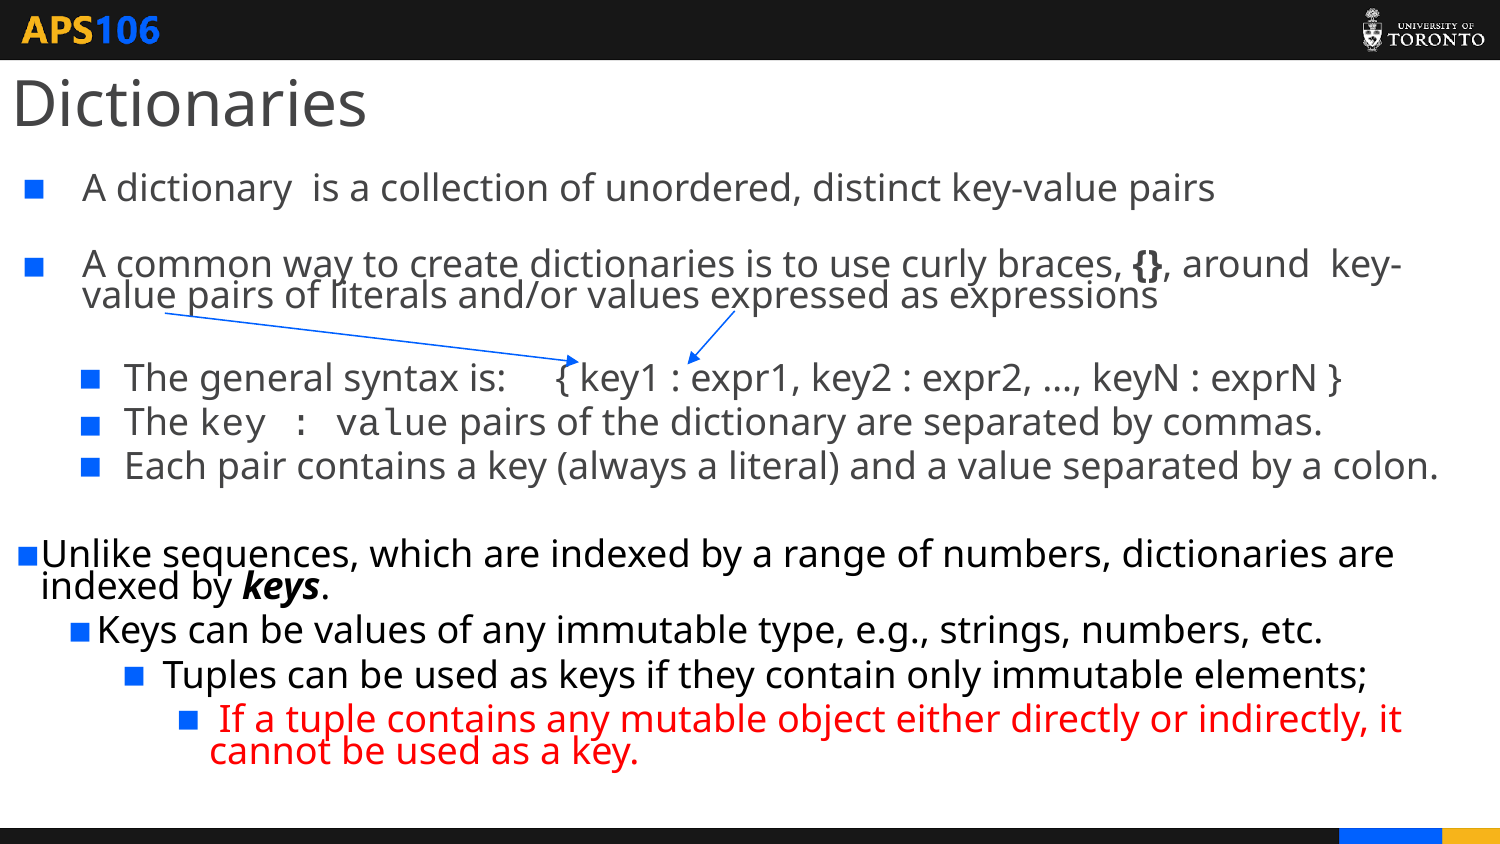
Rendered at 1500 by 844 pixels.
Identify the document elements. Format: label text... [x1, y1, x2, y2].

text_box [687, 310, 735, 365]
title Dictionaries [0, 65, 1294, 146]
picture [0, 0, 1500, 170]
picture [0, 816, 1500, 844]
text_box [164, 312, 580, 363]
list A dictionary is a collection of unordered, distinct key-value pairs A common way to create dictionaries is to use curly braces, {}, around key-value pairs of literals and/or values expressed as expressions The general syntax is: { key1 : expr1, key2 : expr2, …, keyN : exprN } The key : value pairs of the dictionary are separated by commas. Each pair contains a key (always a literal) and a value separated by a colon. Unlike sequences, which are indexed by a range of numbers, dictionaries are indexed by keys. Keys can be values of any immutable type, e.g., strings, numbers, etc. Tuples can be used as keys if they contain only immutable elements; If a tuple contains any mutable object either directly or indirectly, it cannot be used as a key. [0, 170, 1500, 816]
